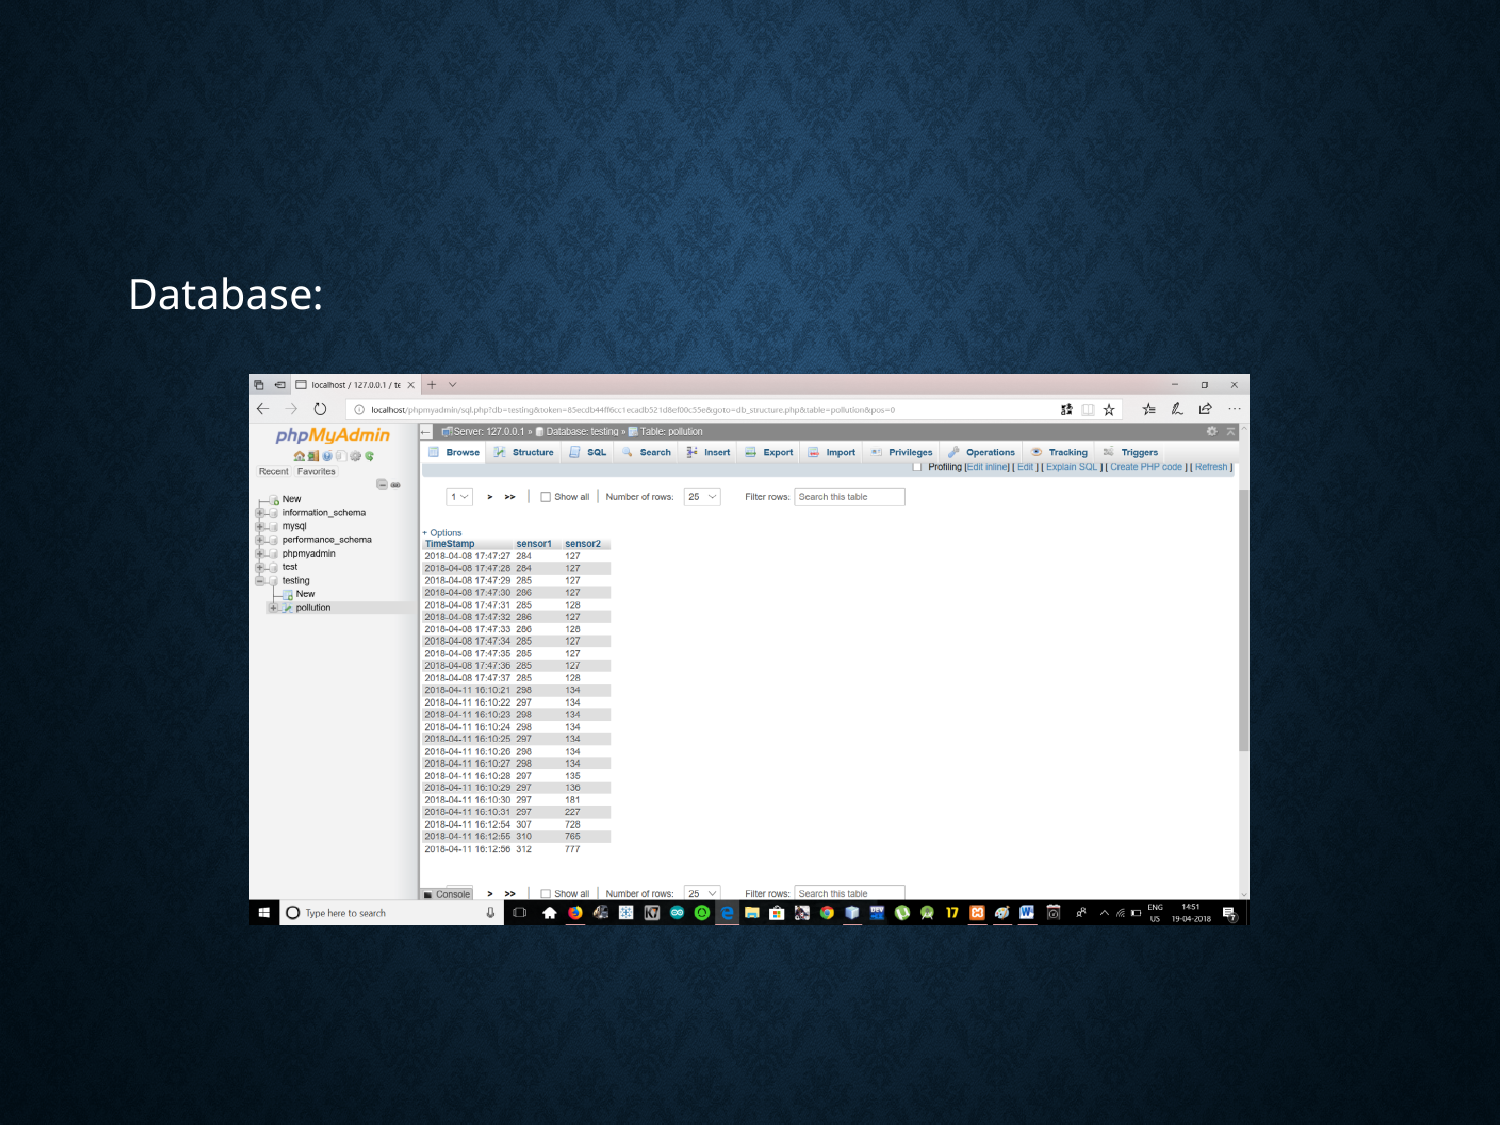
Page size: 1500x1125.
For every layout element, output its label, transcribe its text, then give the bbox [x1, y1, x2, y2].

list Database: [112, 249, 1387, 950]
picture [249, 374, 1251, 926]
